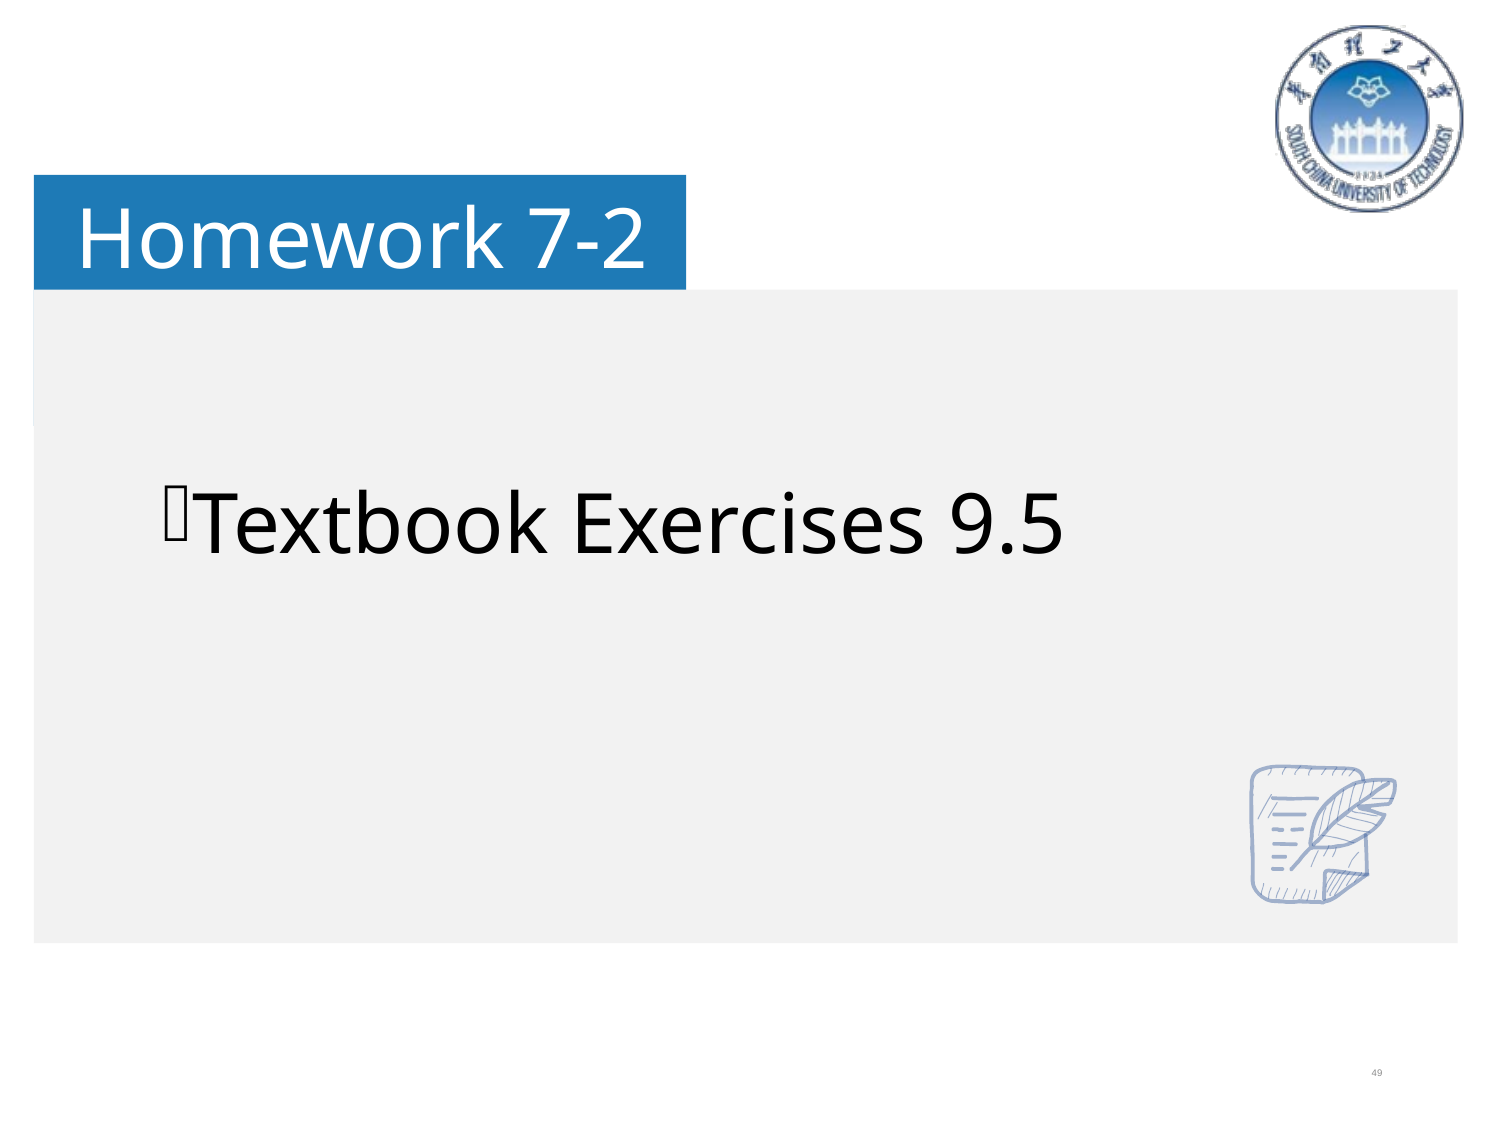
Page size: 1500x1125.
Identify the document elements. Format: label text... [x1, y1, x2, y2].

text_box [33, 289, 1459, 944]
text_box Textbook Exercises 9.5 [147, 473, 1327, 626]
slide_number 49 [1060, 1042, 1398, 1103]
picture [1269, 18, 1472, 221]
text_box [33, 174, 687, 289]
text_box Homework 7-2 [60, 182, 1004, 301]
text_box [1249, 764, 1397, 905]
